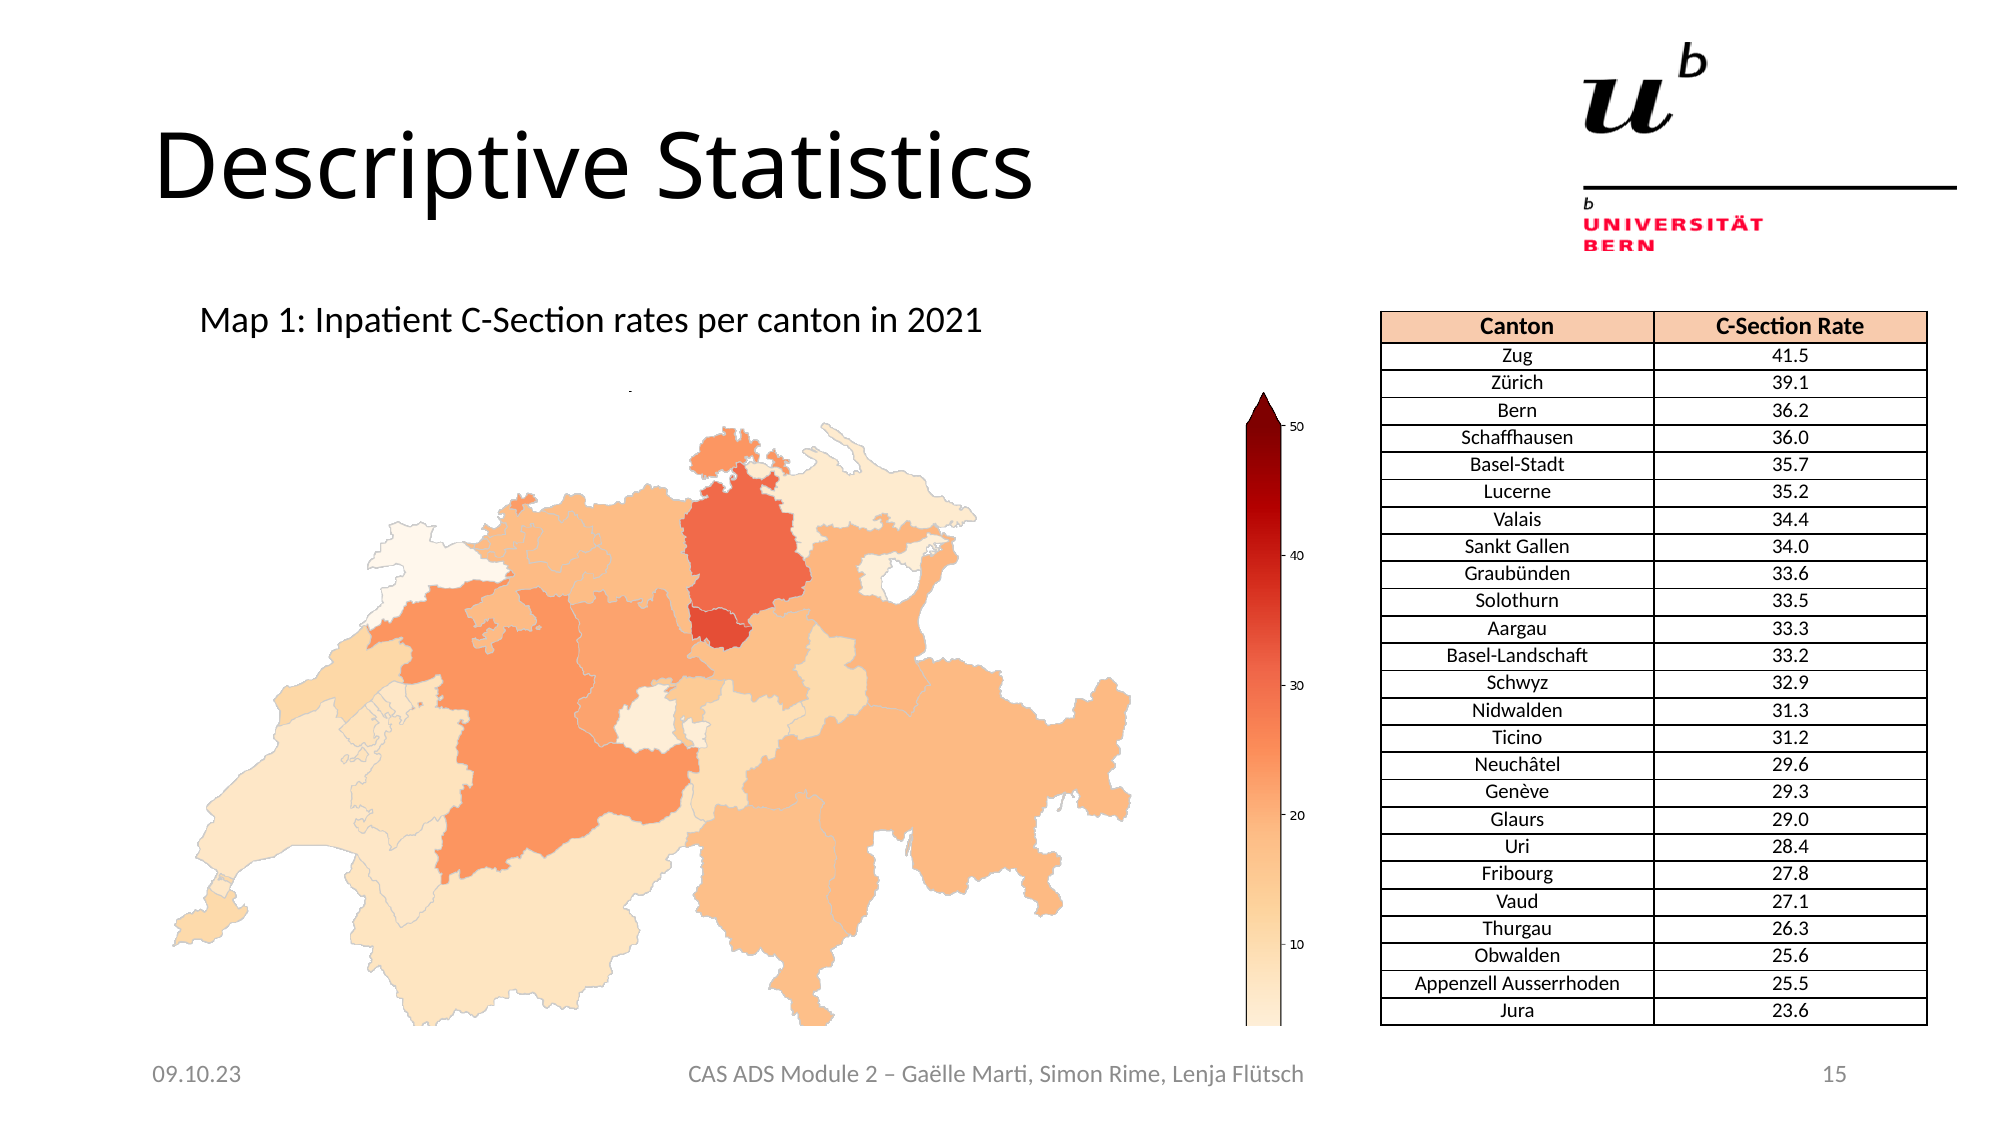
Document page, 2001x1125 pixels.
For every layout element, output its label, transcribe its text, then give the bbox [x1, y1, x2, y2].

table_cell Zürich [1382, 371, 1653, 397]
table_cell 31.2 [1655, 726, 1926, 751]
table_cell 29.0 [1655, 808, 1926, 833]
text_box Map 1: Inpatient C-Section rates per canton in 2021 [184, 287, 999, 347]
table_cell 35.7 [1655, 453, 1926, 479]
table_cell Fribourg [1382, 862, 1653, 888]
table_cell 39.1 [1655, 371, 1926, 397]
table_cell 33.5 [1655, 589, 1926, 615]
table_cell Schwyz [1382, 671, 1653, 697]
table_cell Appenzell Ausserrhoden [1382, 971, 1653, 997]
table_cell 34.4 [1655, 508, 1926, 533]
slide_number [137, 1042, 588, 1103]
table_cell 27.8 [1655, 862, 1926, 888]
table_cell 25.5 [1655, 971, 1926, 997]
table_cell 36.0 [1655, 426, 1926, 451]
table_cell 27.1 [1655, 890, 1926, 915]
table_cell 41.5 [1655, 344, 1926, 369]
picture [1583, 0, 2001, 251]
table_cell Genève [1382, 780, 1653, 806]
table_cell Bern [1382, 398, 1653, 424]
table_cell Jura [1382, 999, 1653, 1024]
table_cell 32.9 [1655, 671, 1926, 697]
table_cell Basel-Landschaft [1382, 644, 1653, 670]
table_cell Sankt Gallen [1382, 535, 1653, 560]
table_cell Lucerne [1382, 480, 1653, 506]
table_cell Uri [1382, 835, 1653, 860]
table_cell 33.6 [1655, 562, 1926, 588]
table_cell Graubünden [1382, 562, 1653, 588]
table_header Canton [1382, 312, 1653, 342]
table_cell Obwalden [1382, 944, 1653, 970]
table_cell 29.3 [1655, 780, 1926, 806]
table_cell Solothurn [1382, 589, 1653, 615]
table_cell Ticino [1382, 726, 1653, 751]
footer CAS ADS Module 2 – Gaëlle Marti, Simon Rime, Lenja Flütsch [662, 1042, 1338, 1103]
table_cell Glaurs [1382, 808, 1653, 833]
table_cell 25.6 [1655, 944, 1926, 970]
table_header C-Section Rate [1655, 312, 1926, 342]
slide_number 15 [1412, 1042, 1863, 1103]
table_cell Basel-Stadt [1382, 453, 1653, 479]
table_cell 26.3 [1655, 917, 1926, 942]
table_cell 23.6 [1655, 999, 1926, 1024]
table_cell 33.2 [1655, 644, 1926, 670]
table_cell 28.4 [1655, 835, 1926, 860]
table_cell Zug [1382, 344, 1653, 369]
table_cell 36.2 [1655, 398, 1926, 424]
table_cell Neuchâtel [1382, 753, 1653, 779]
table_cell 33.3 [1655, 617, 1926, 642]
table_cell 29.6 [1655, 753, 1926, 779]
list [116, 391, 1313, 1026]
table_cell Vaud [1382, 890, 1653, 915]
table_cell 35.2 [1655, 480, 1926, 506]
table_cell Nidwalden [1382, 699, 1653, 724]
title Descriptive Statistics [137, 59, 1863, 278]
table_cell Thurgau [1382, 917, 1653, 942]
table_cell Valais [1382, 508, 1653, 533]
table_cell 31.3 [1655, 699, 1926, 724]
table_cell Schaffhausen [1382, 426, 1653, 451]
table_cell Aargau [1382, 617, 1653, 642]
table_cell 34.0 [1655, 535, 1926, 560]
